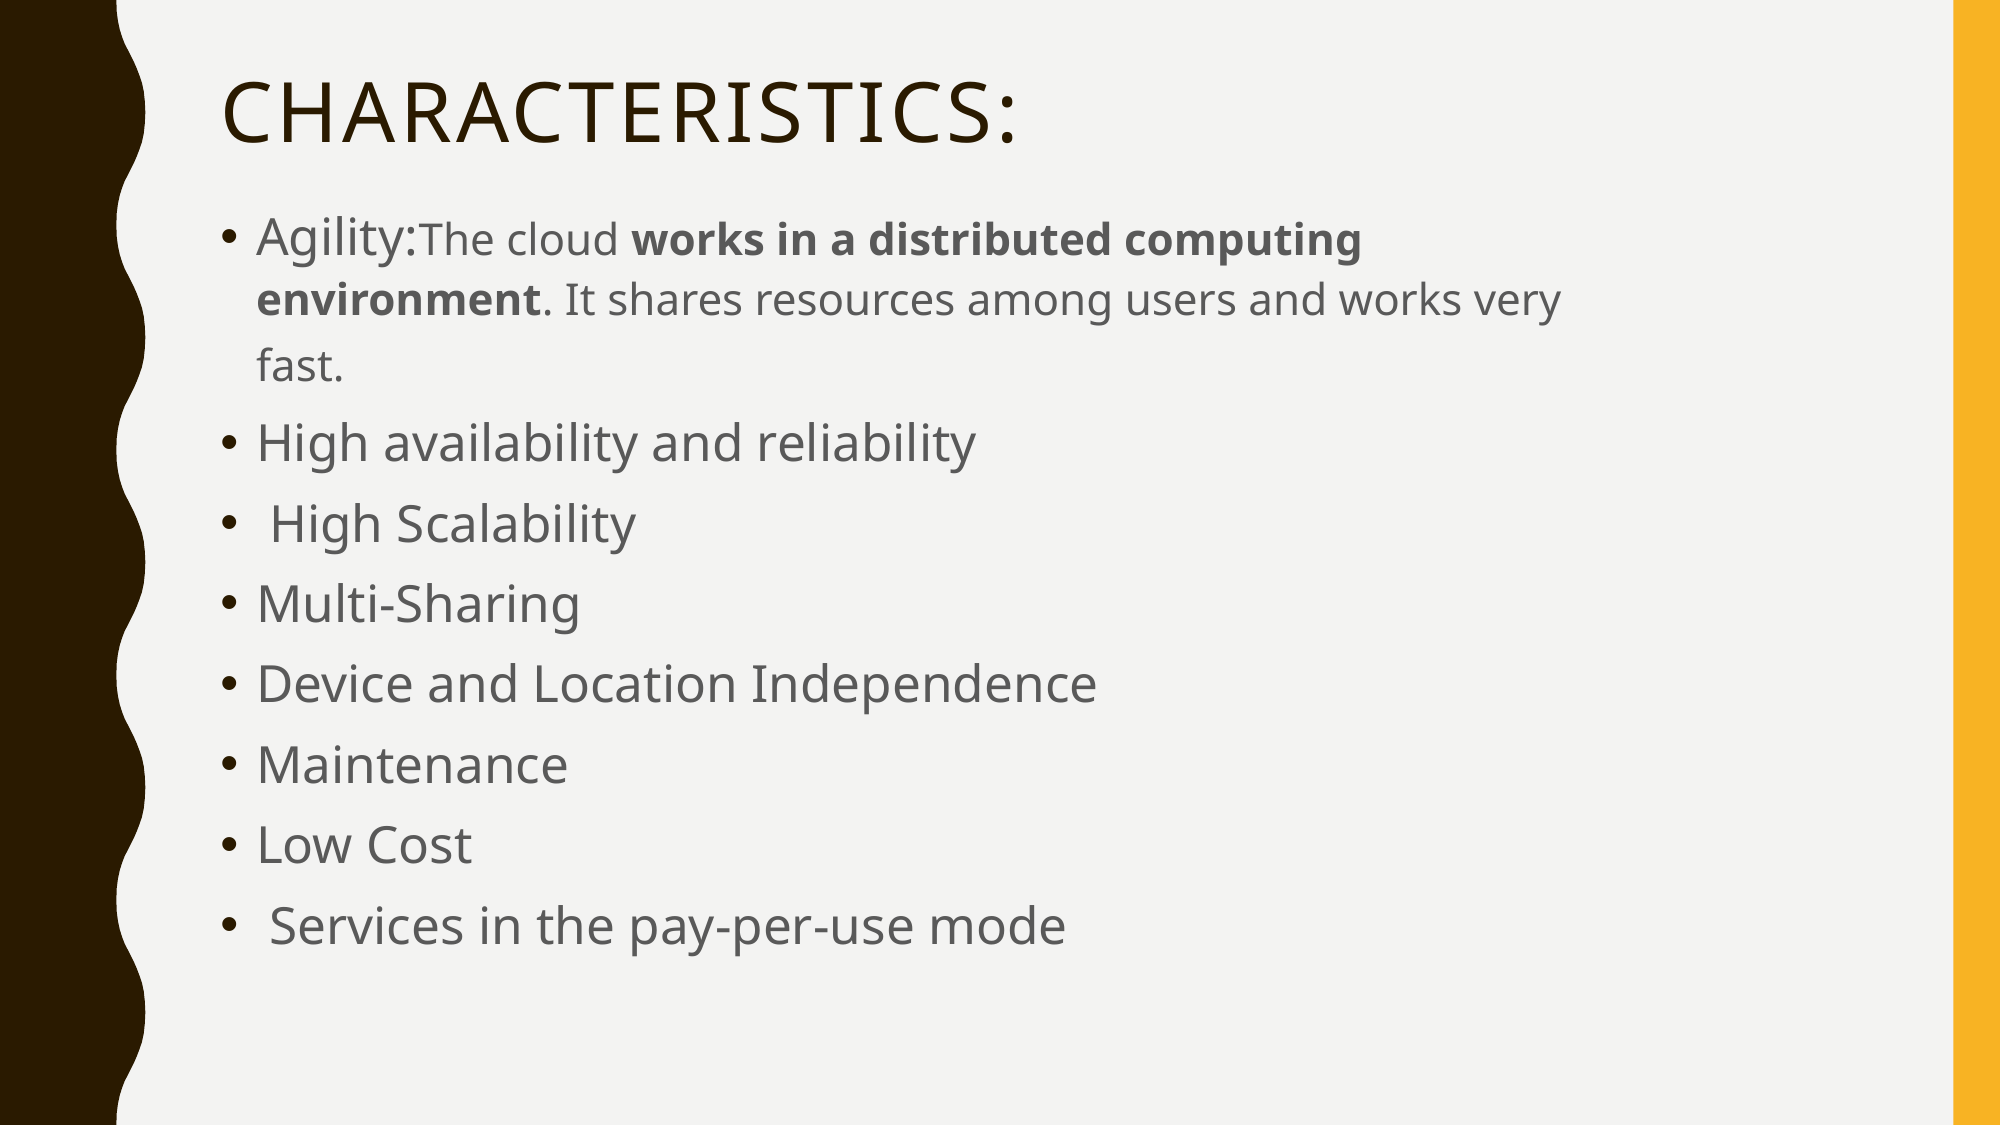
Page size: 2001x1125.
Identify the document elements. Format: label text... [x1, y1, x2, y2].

title Characteristics: [205, 62, 1875, 179]
list Agility:The cloud works in a distributed computing environment. It shares resources among users and works very fast. High availability and reliability High Scalability Multi-Sharing Device and Location Independence Maintenance Low Cost Services in the pay-per-use mode [205, 191, 1632, 965]
